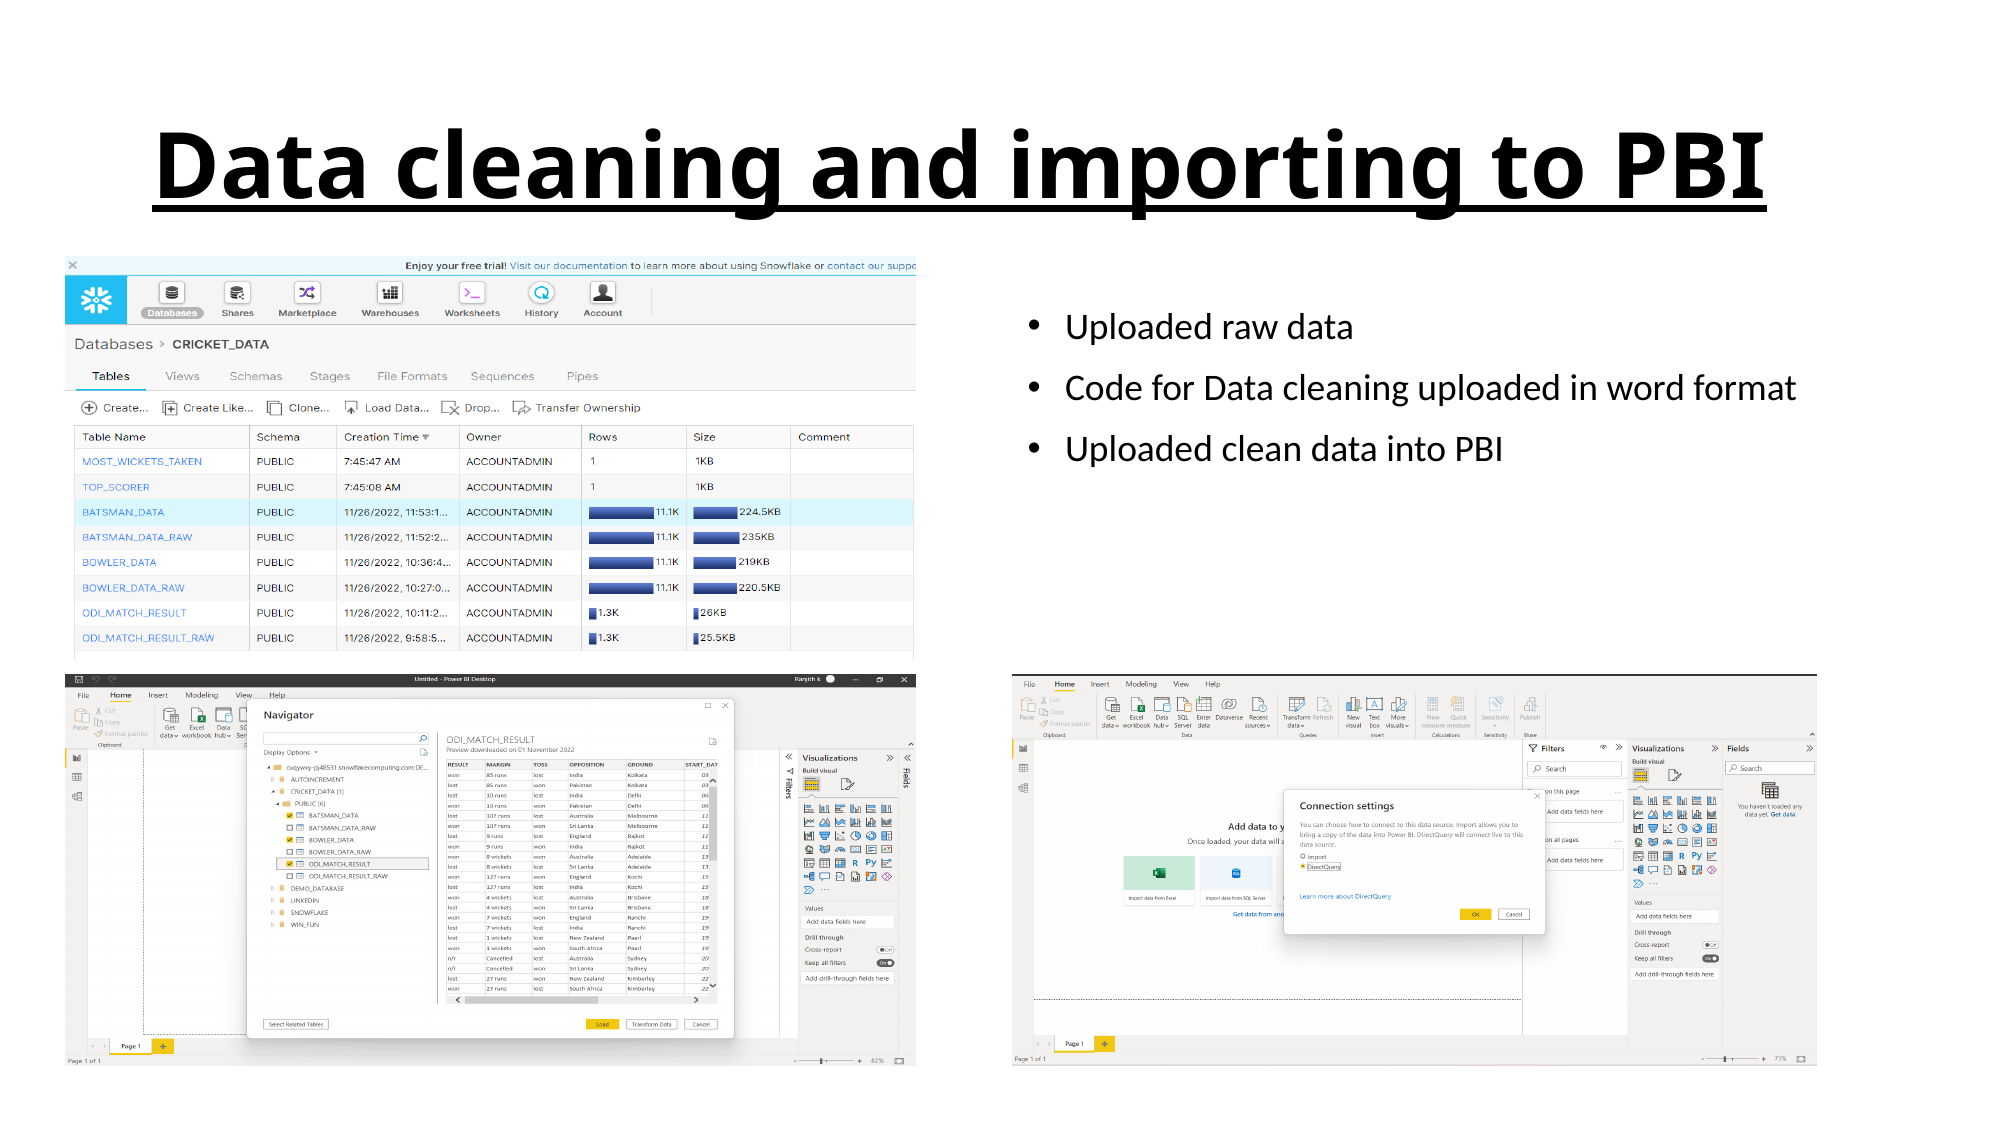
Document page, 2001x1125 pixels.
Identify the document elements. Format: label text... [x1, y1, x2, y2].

list Uploaded raw data Code for Data cleaning uploaded in word format Uploaded clean data into PBI [1012, 299, 1863, 1066]
title Data cleaning and importing to PBI [137, 59, 1863, 278]
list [65, 256, 916, 660]
picture [65, 674, 916, 1066]
picture [1012, 674, 1817, 1066]
